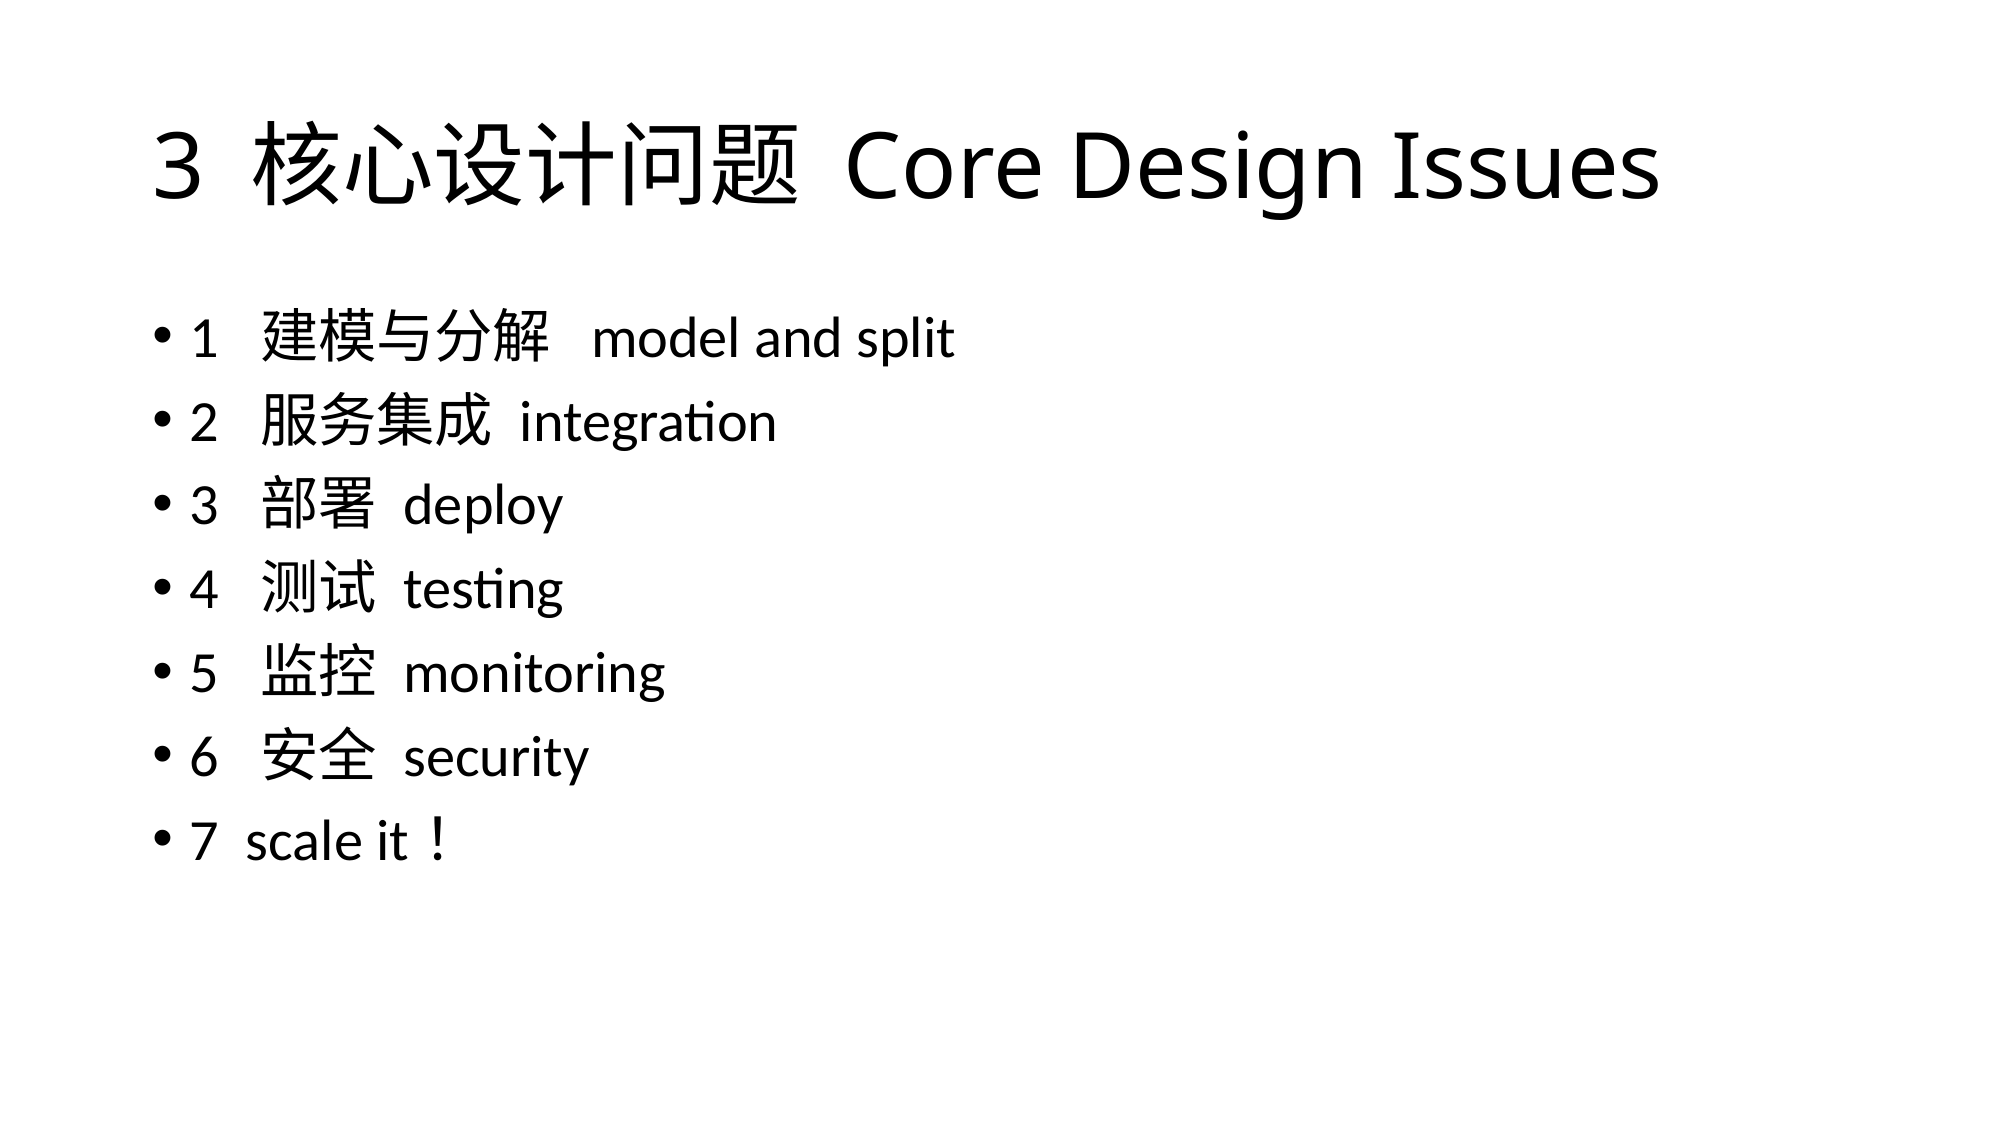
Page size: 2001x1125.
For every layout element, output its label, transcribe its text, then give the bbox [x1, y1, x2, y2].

list 1 建模与分解 model and split 2 服务集成 integration 3 部署 deploy 4 测试 testing 5 监控 monitoring 6 安全 security 7 scale it！ [137, 299, 1863, 1014]
title 3 核心设计问题 Core Design Issues [137, 59, 1863, 278]
